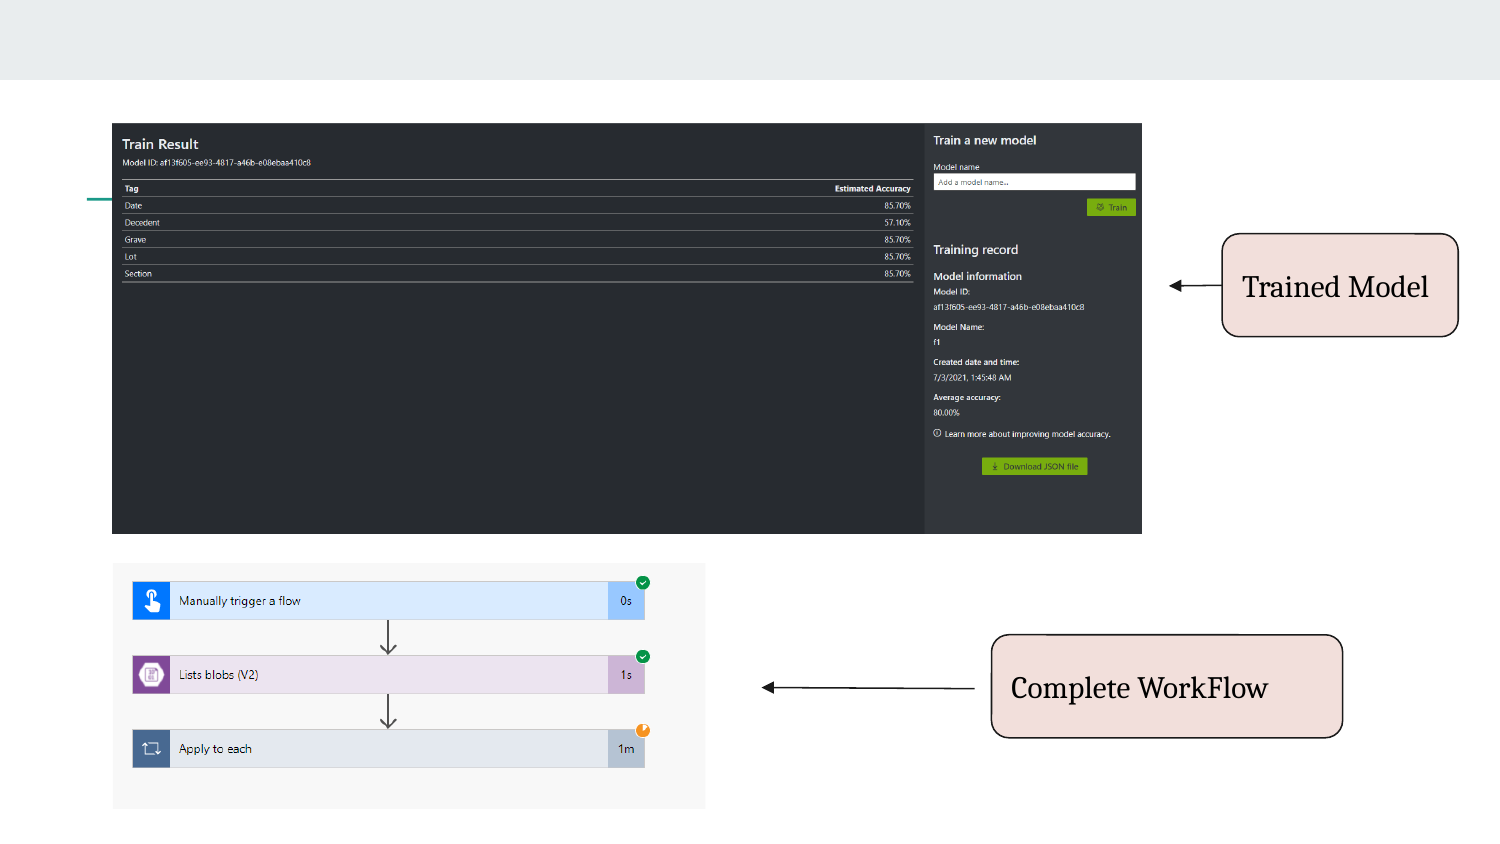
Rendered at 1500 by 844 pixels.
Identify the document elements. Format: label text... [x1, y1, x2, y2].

text_box Complete WorkFlow [991, 634, 1343, 738]
picture [112, 123, 1142, 534]
picture [112, 563, 706, 810]
text_box Trained Model [1222, 233, 1459, 337]
